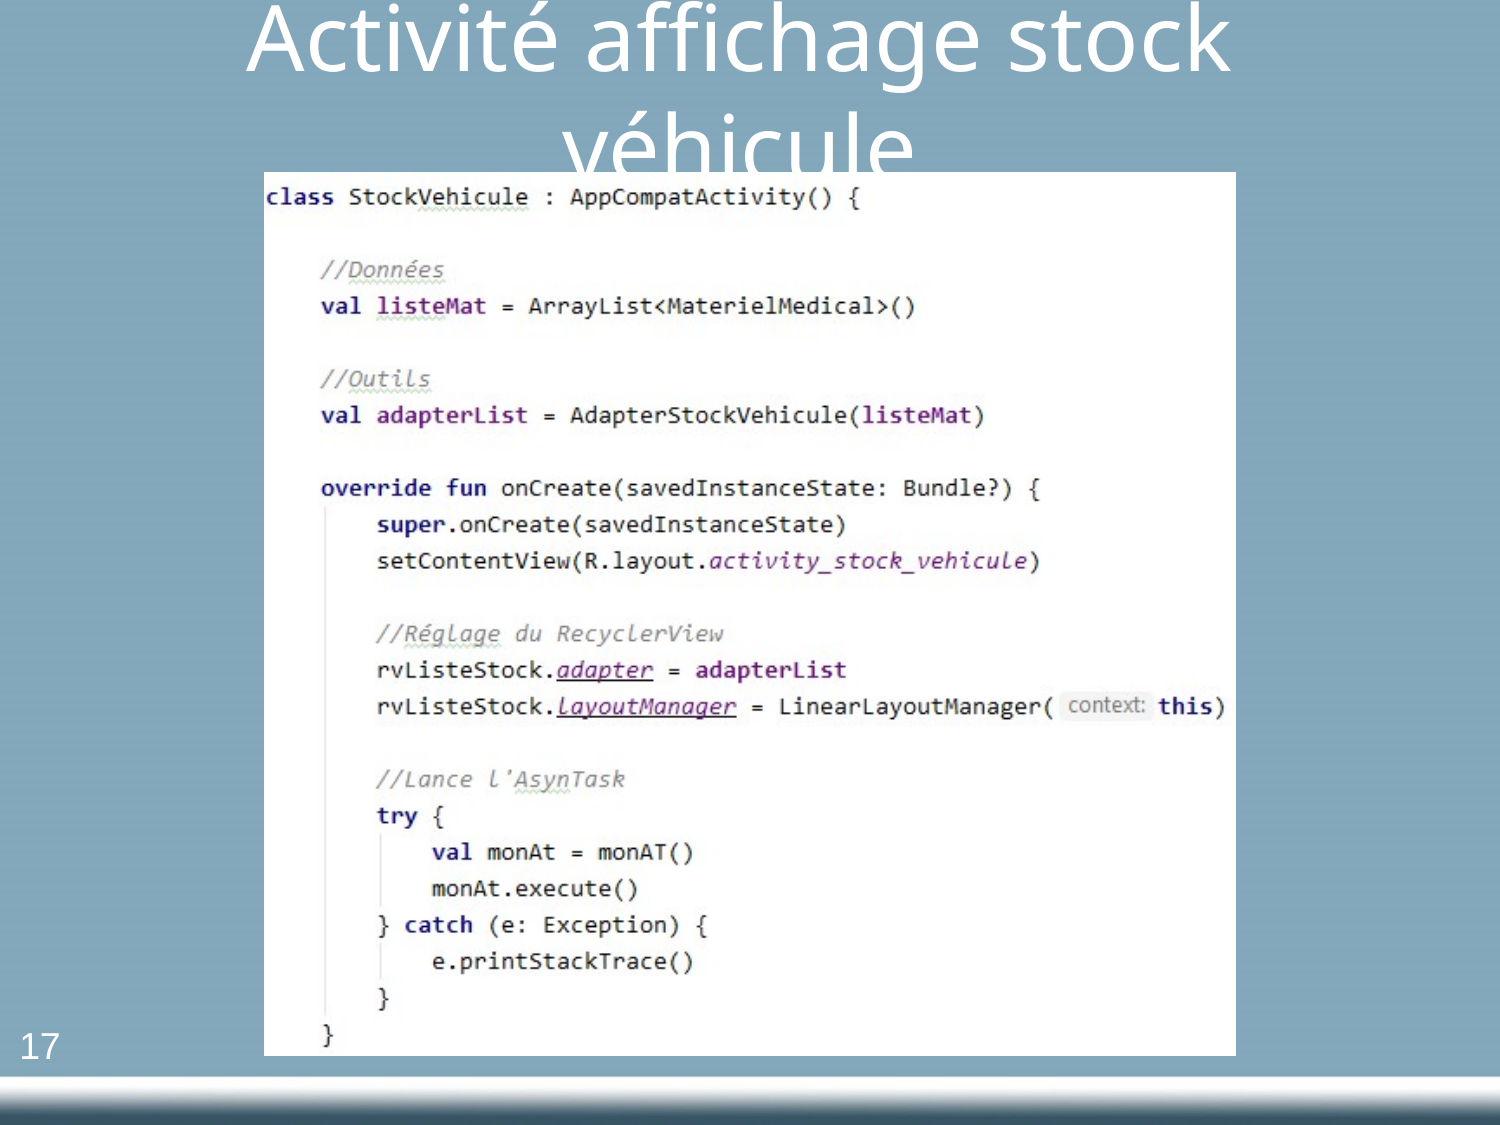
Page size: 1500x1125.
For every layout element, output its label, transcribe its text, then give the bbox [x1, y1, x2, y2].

title Activité affichage stock véhicule [64, 31, 1415, 149]
slide_number 17 [3, 1014, 76, 1093]
picture [0, 0, 1500, 1125]
